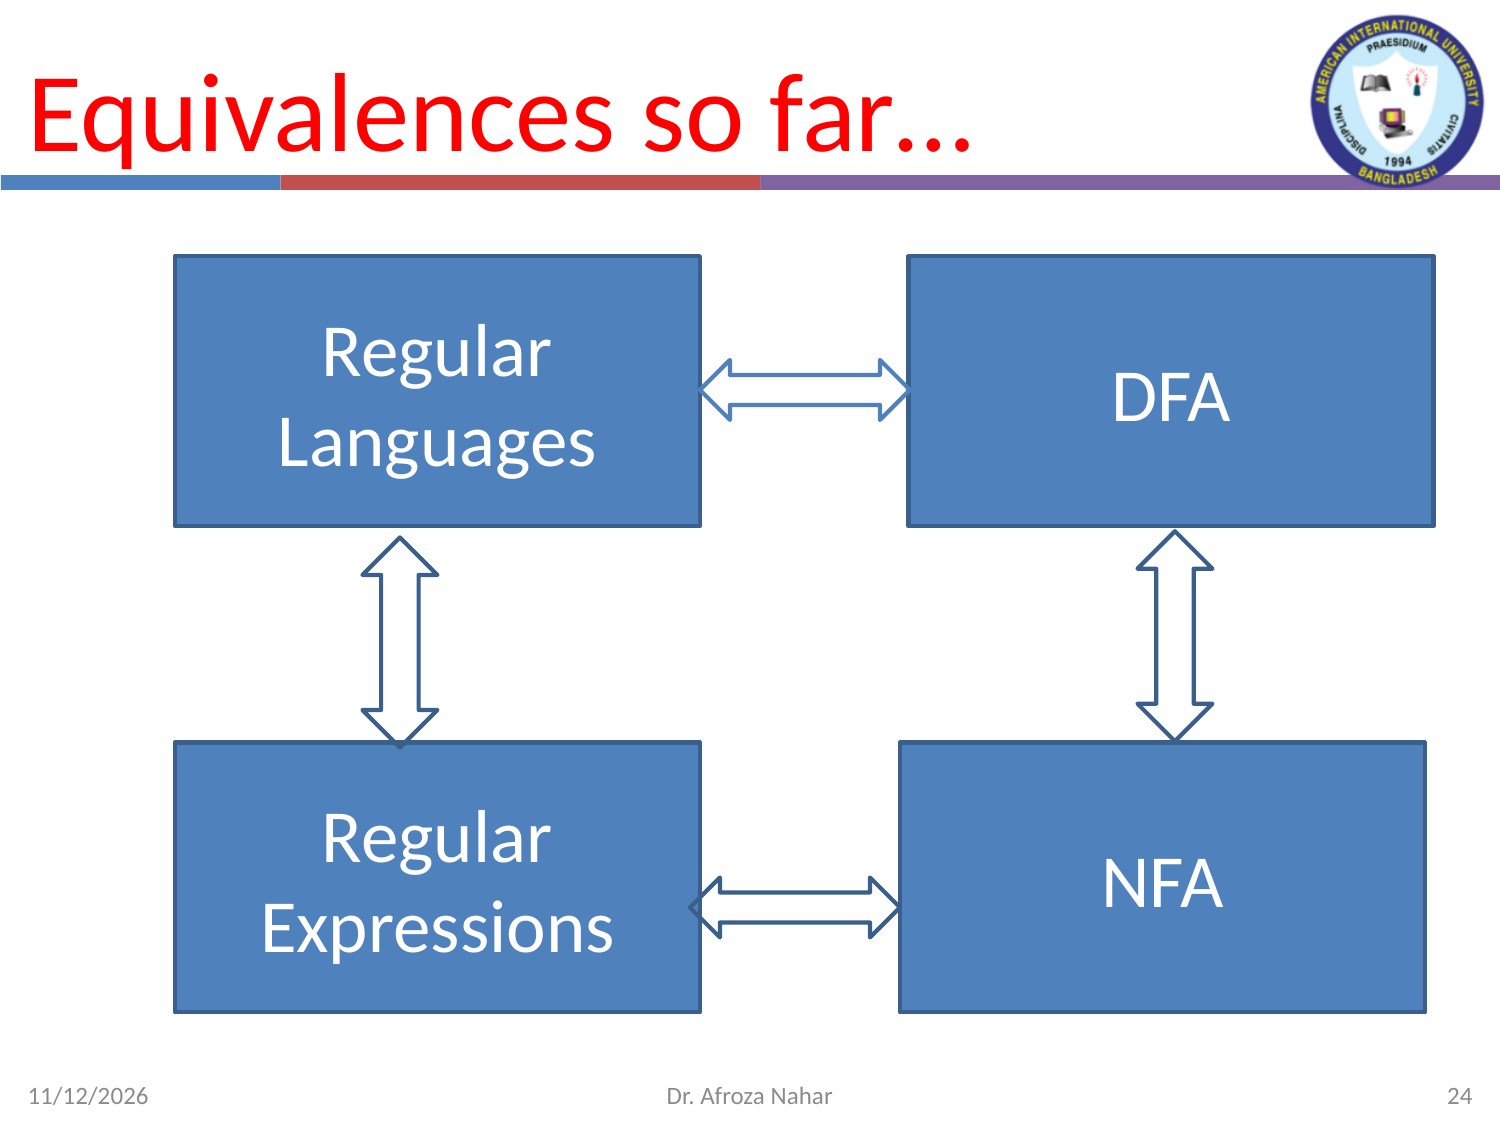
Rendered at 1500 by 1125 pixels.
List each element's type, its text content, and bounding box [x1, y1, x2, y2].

footer Dr. Afroza Nahar [512, 1065, 988, 1125]
text_box DFA [906, 254, 1436, 528]
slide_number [12, 1065, 363, 1125]
text_box [1135, 529, 1215, 744]
text_box NFA [898, 740, 1427, 1014]
picture [1307, 11, 1488, 193]
text_box [697, 358, 913, 422]
title Equivalences so far… [12, 12, 1363, 200]
text_box Regular Languages [173, 254, 702, 528]
text_box [687, 875, 903, 940]
text_box [360, 535, 440, 750]
slide_number 24 [1137, 1065, 1488, 1125]
text_box Regular Expressions [173, 740, 702, 1014]
